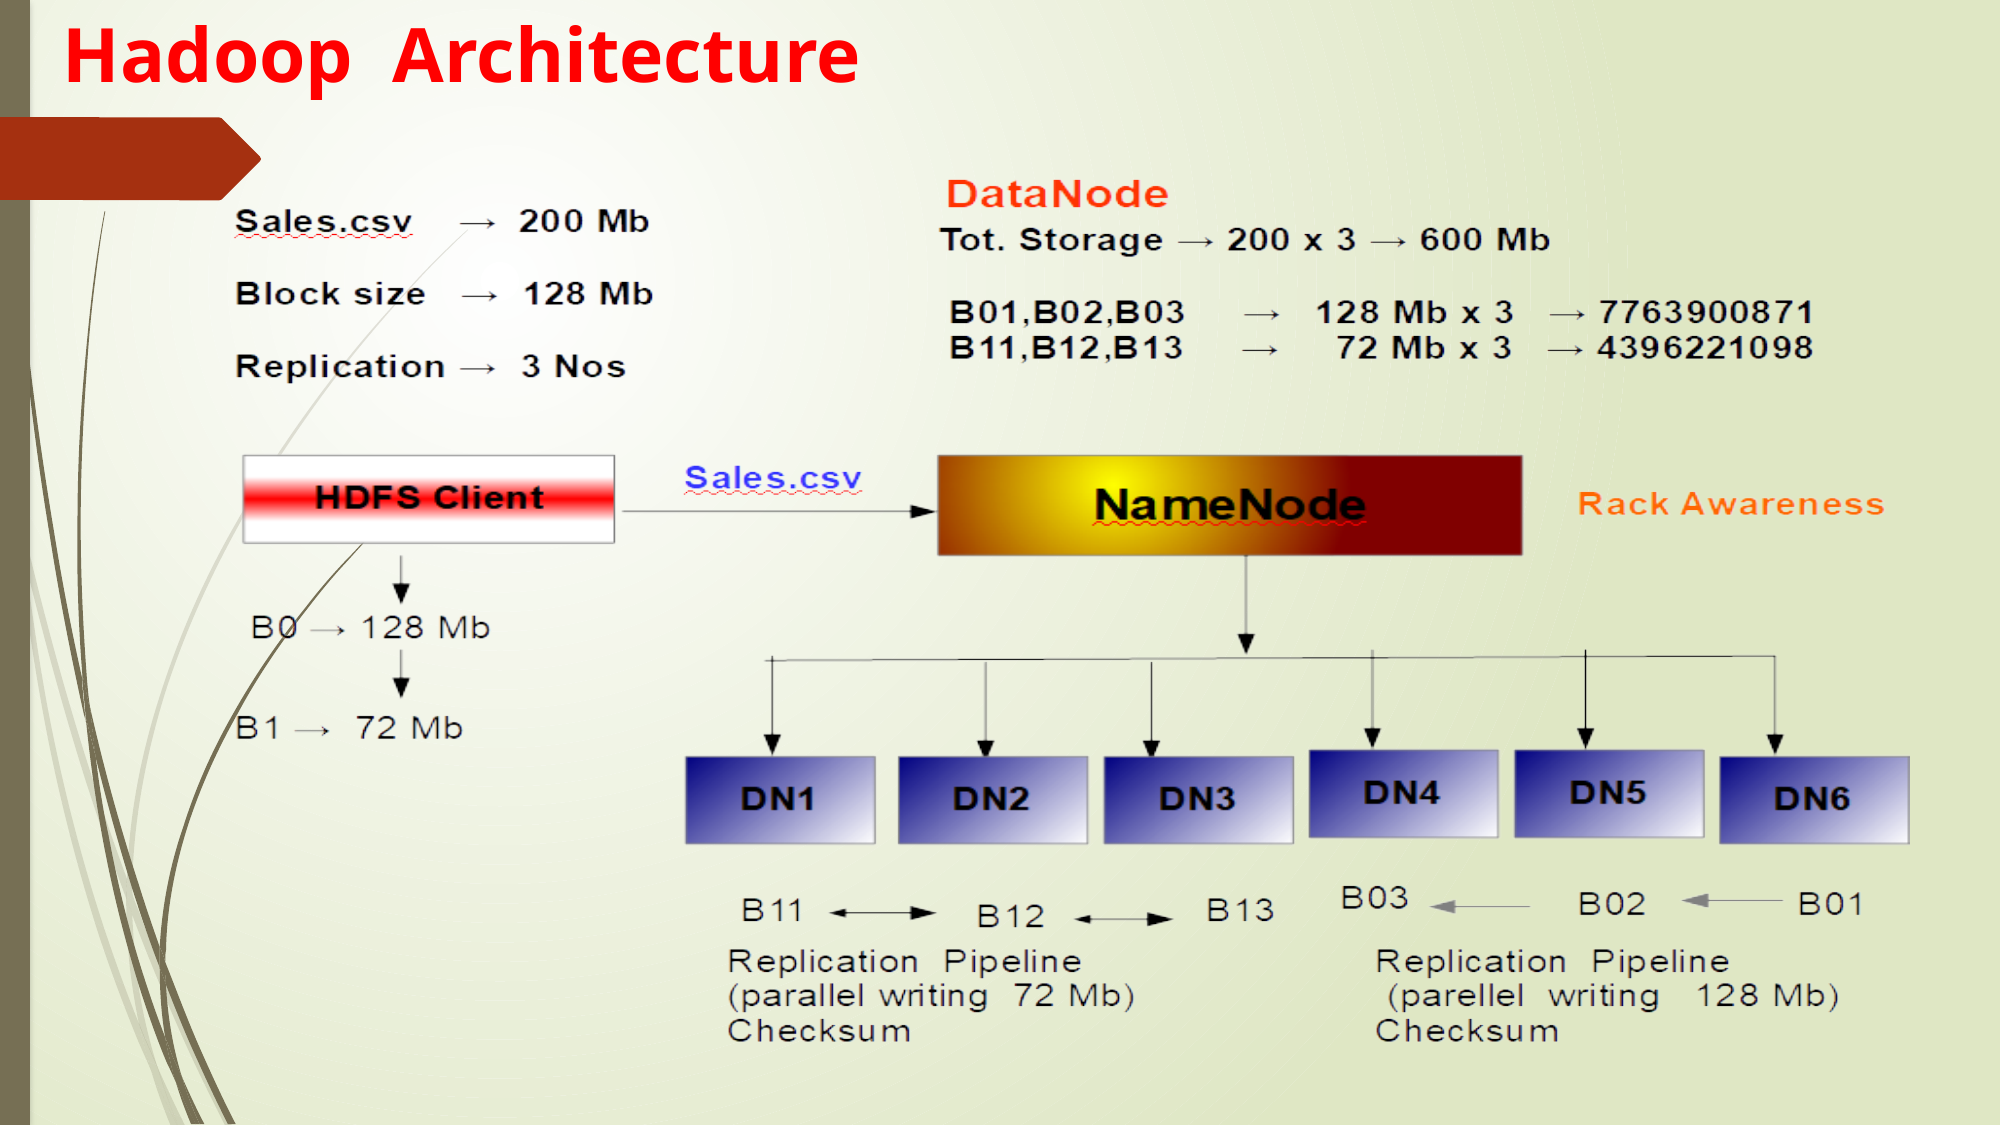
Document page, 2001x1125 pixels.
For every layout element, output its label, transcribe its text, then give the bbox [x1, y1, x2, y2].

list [219, 166, 1910, 1057]
title Hadoop Architecture [47, 0, 1887, 116]
